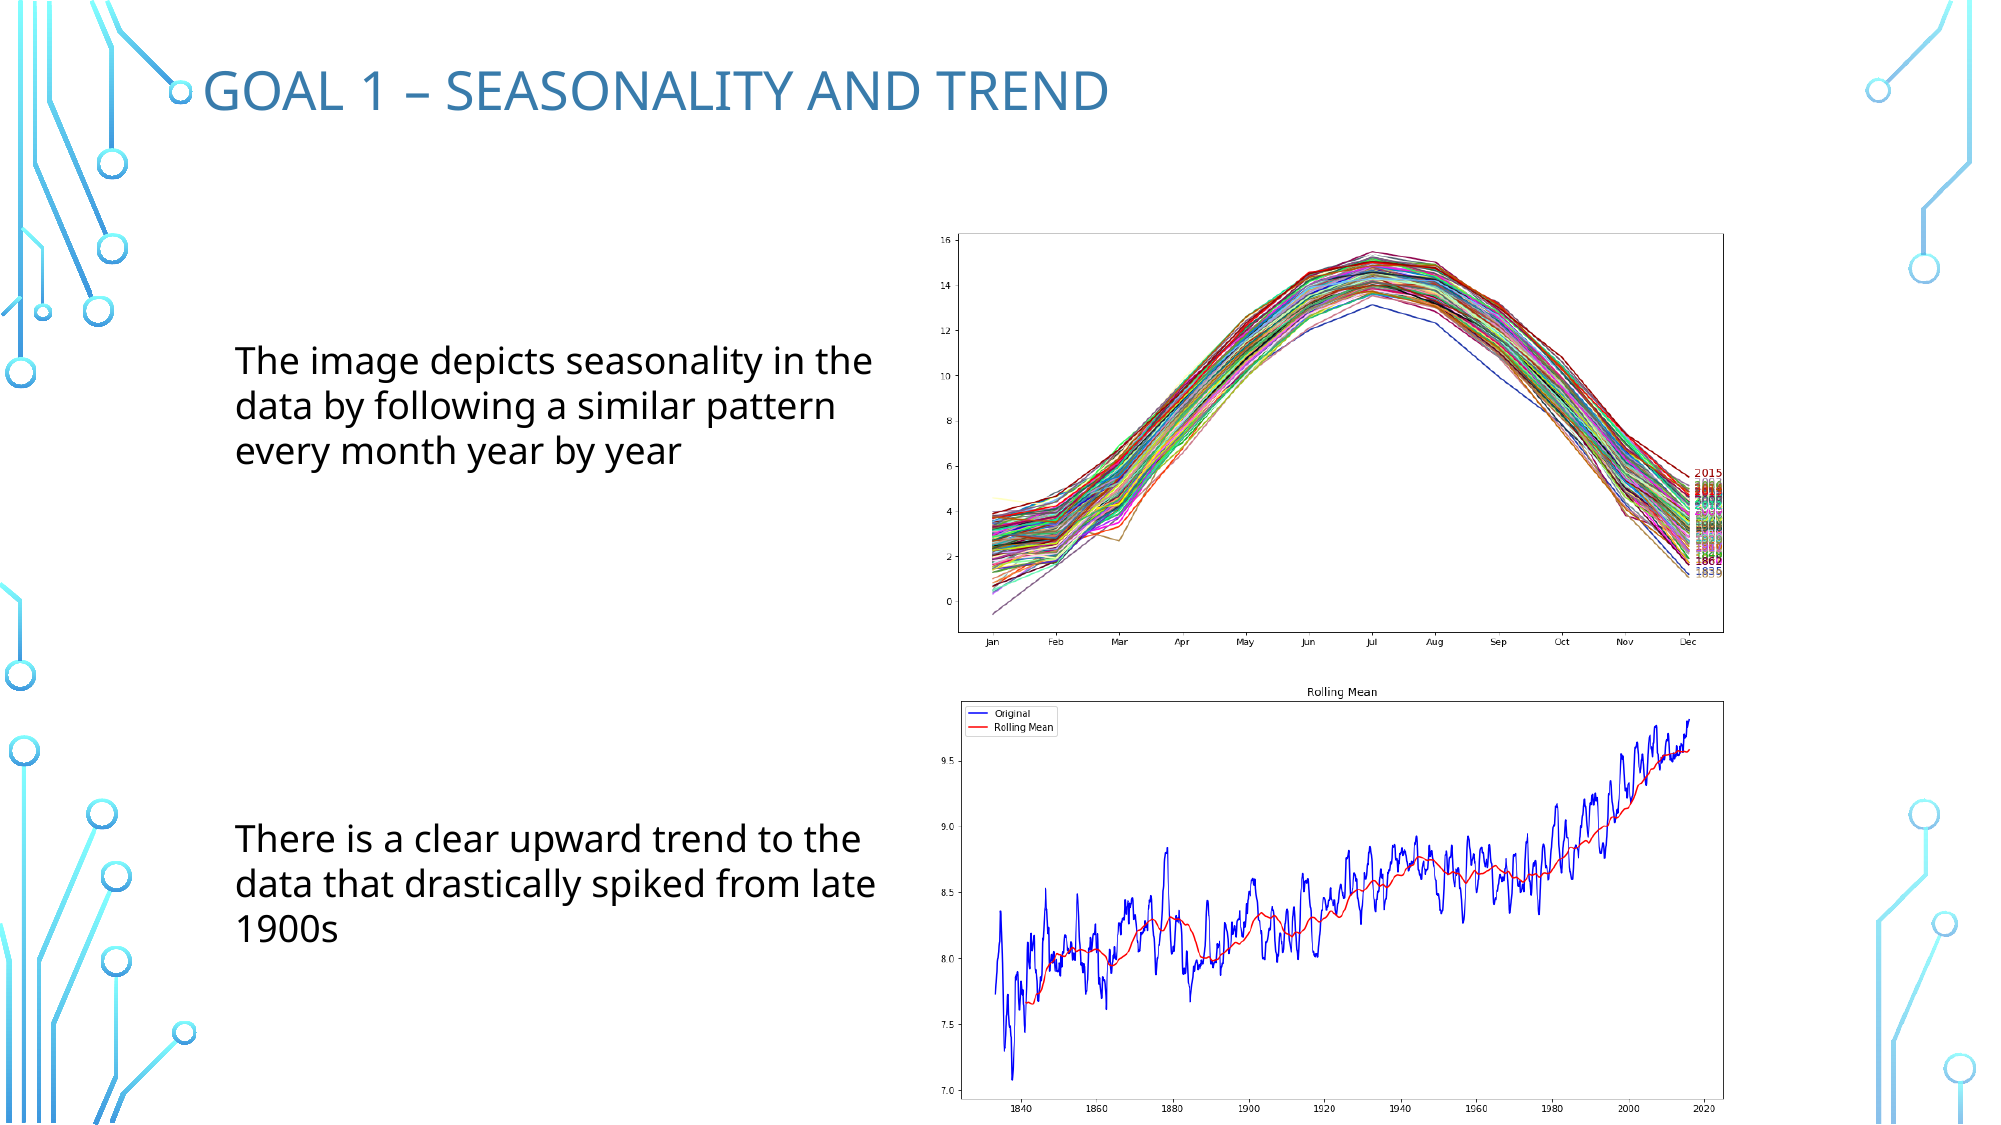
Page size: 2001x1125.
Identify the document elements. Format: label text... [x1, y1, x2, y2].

text_box The image depicts seasonality in the data by following a similar pattern every month year by year [220, 329, 896, 480]
picture [932, 680, 1732, 1120]
text_box There is a clear upward trend to the data that drastically spiked from late 1900s [220, 807, 896, 958]
title GOAL 1 – SEASONALITY AND TREND [187, 56, 1813, 130]
picture [932, 224, 1732, 653]
